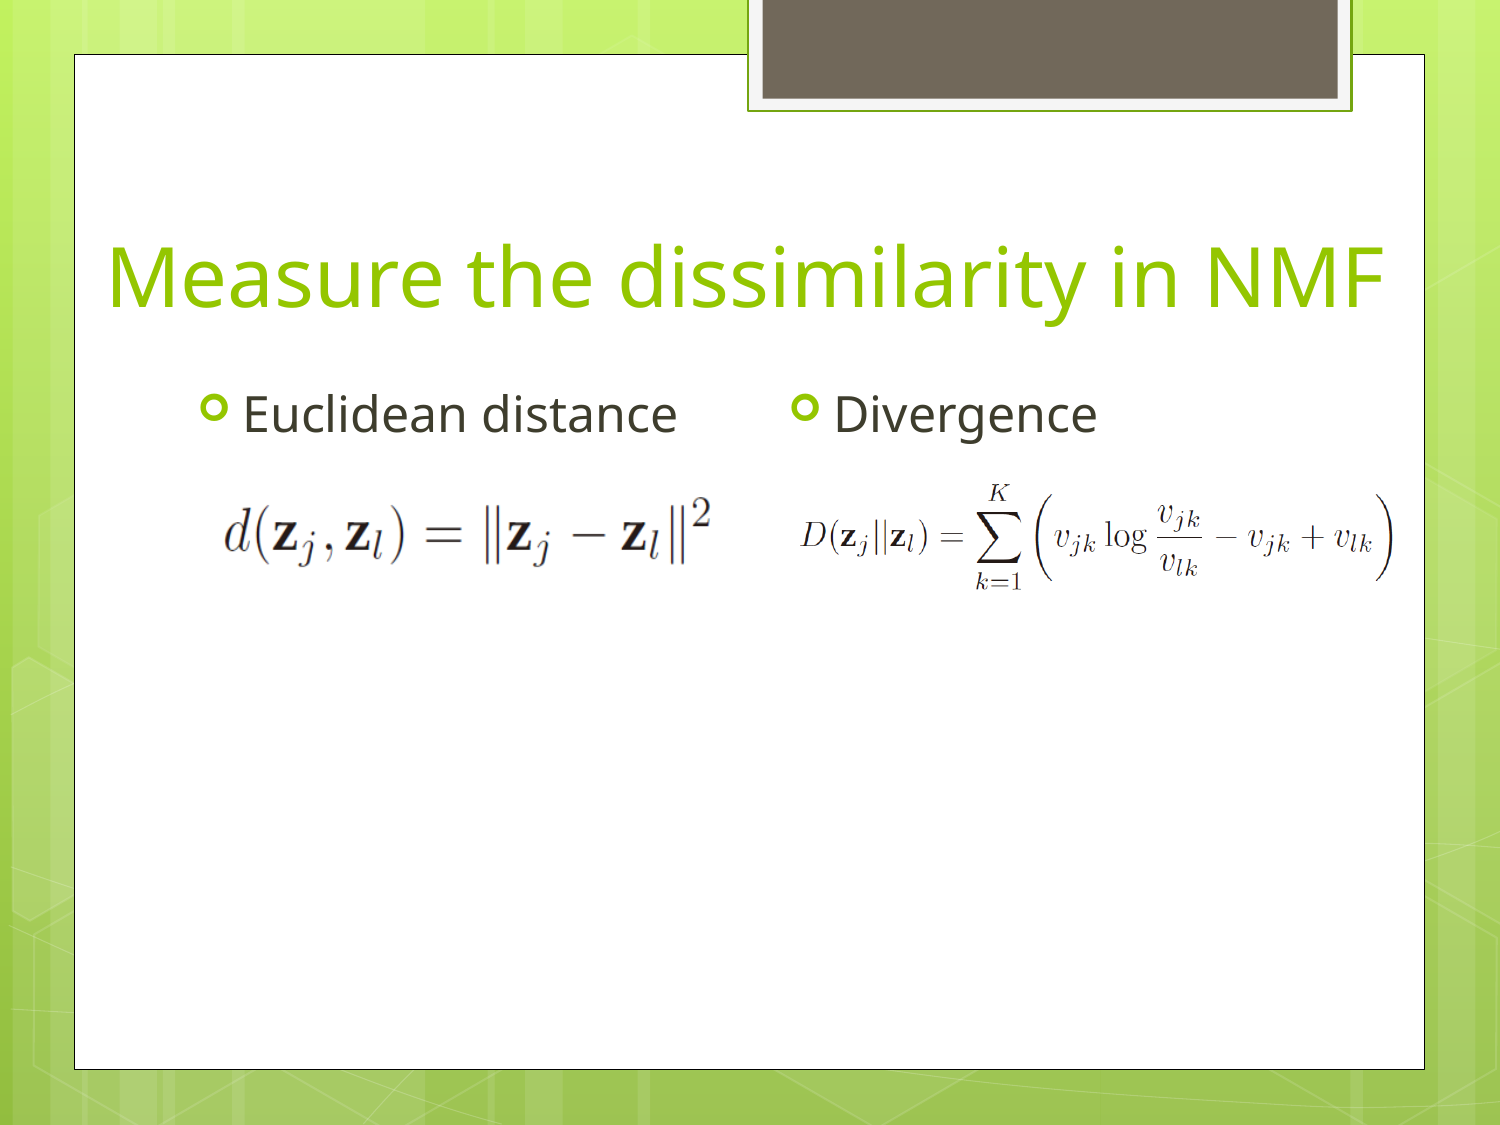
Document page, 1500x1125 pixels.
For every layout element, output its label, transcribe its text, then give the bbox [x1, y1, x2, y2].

title Measure the dissimilarity in NMF [89, 200, 1403, 332]
picture [799, 464, 1401, 604]
list Divergence [761, 375, 1323, 953]
picture [195, 470, 747, 604]
list Euclidean distance [171, 375, 732, 953]
